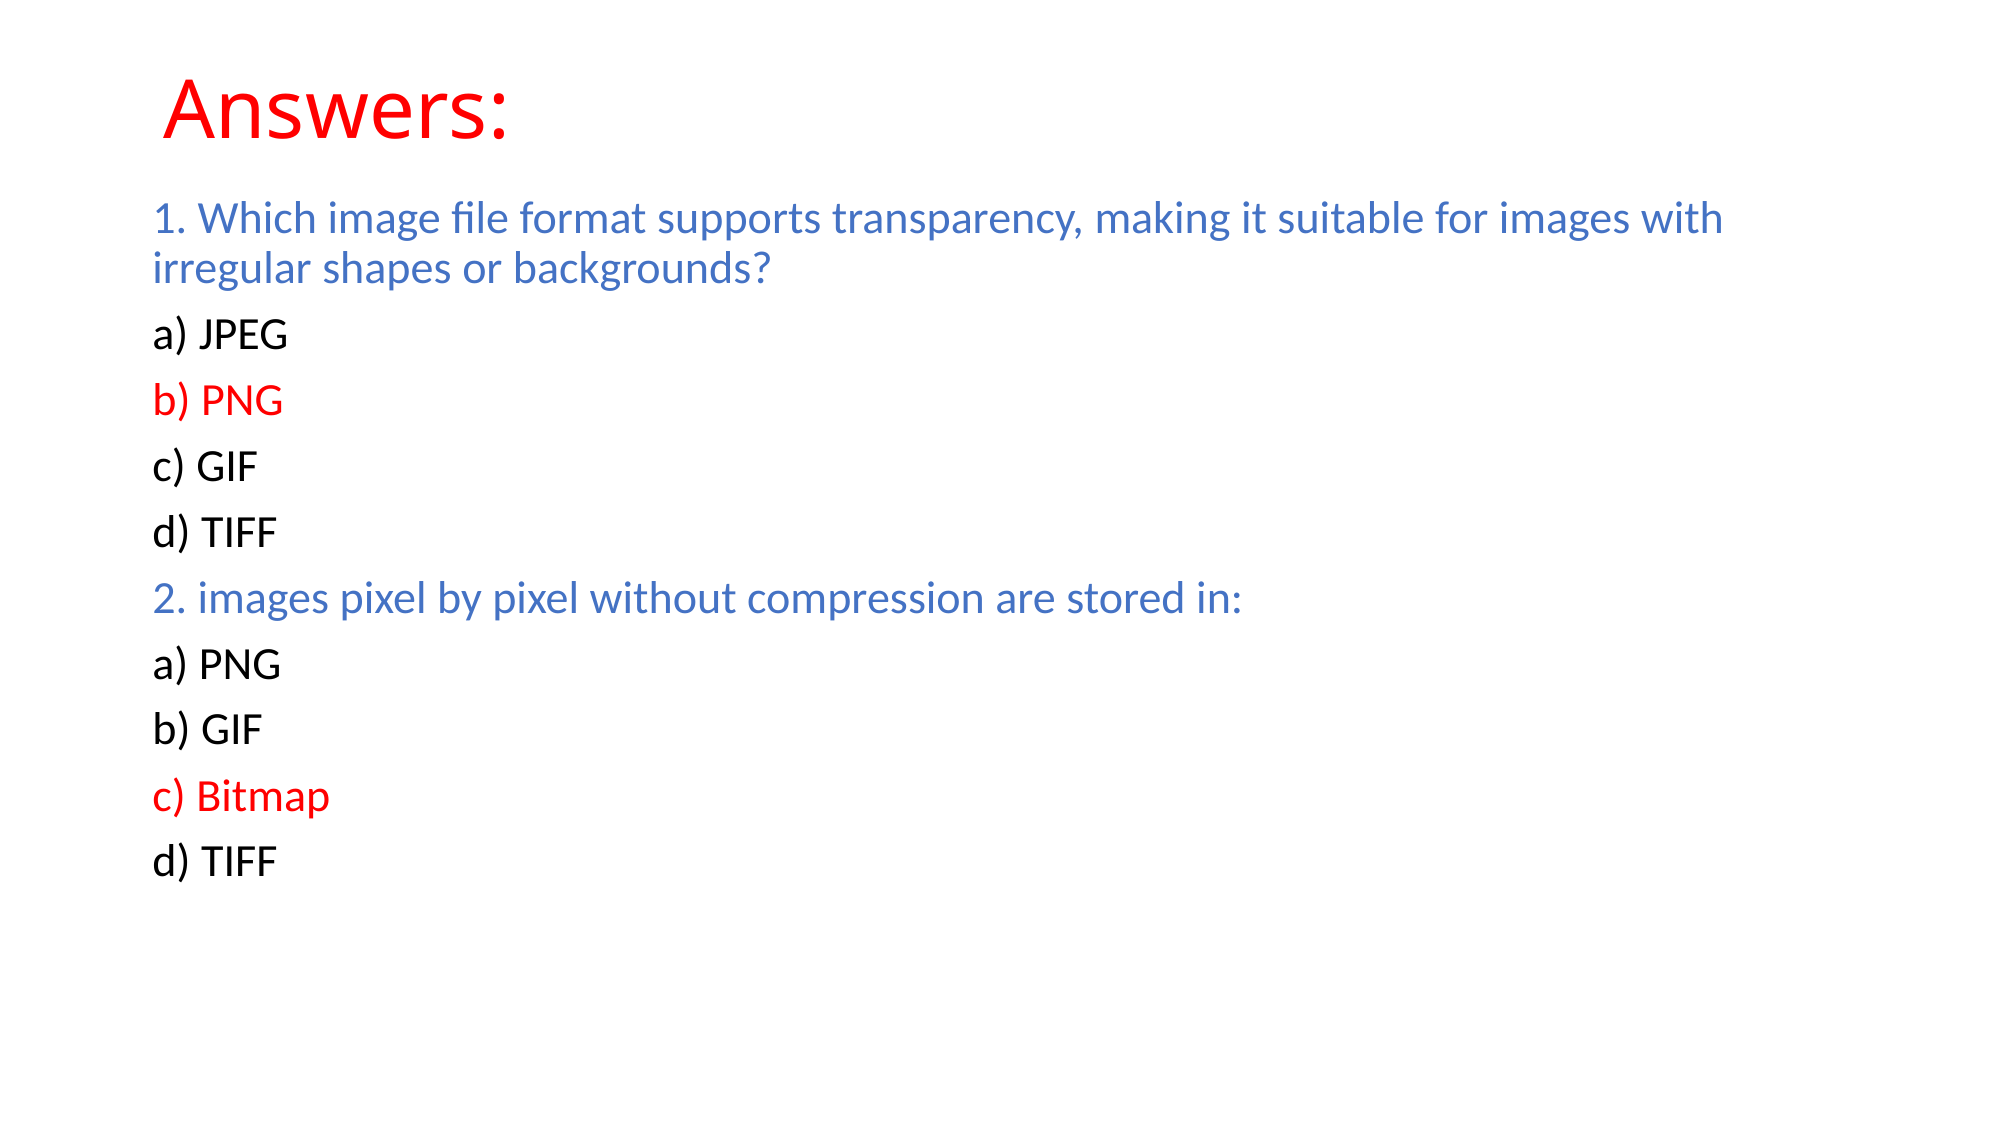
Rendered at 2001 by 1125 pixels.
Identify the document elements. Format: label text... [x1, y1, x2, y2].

list 1. Which image file format supports transparency, making it suitable for images with irregular shapes or backgrounds? a) JPEG b) PNG c) GIF d) TIFF 2. images pixel by pixel without compression are stored in: a) PNG b) GIF c) Bitmap d) TIFF [137, 186, 1863, 901]
title Answers: [148, 59, 1874, 164]
